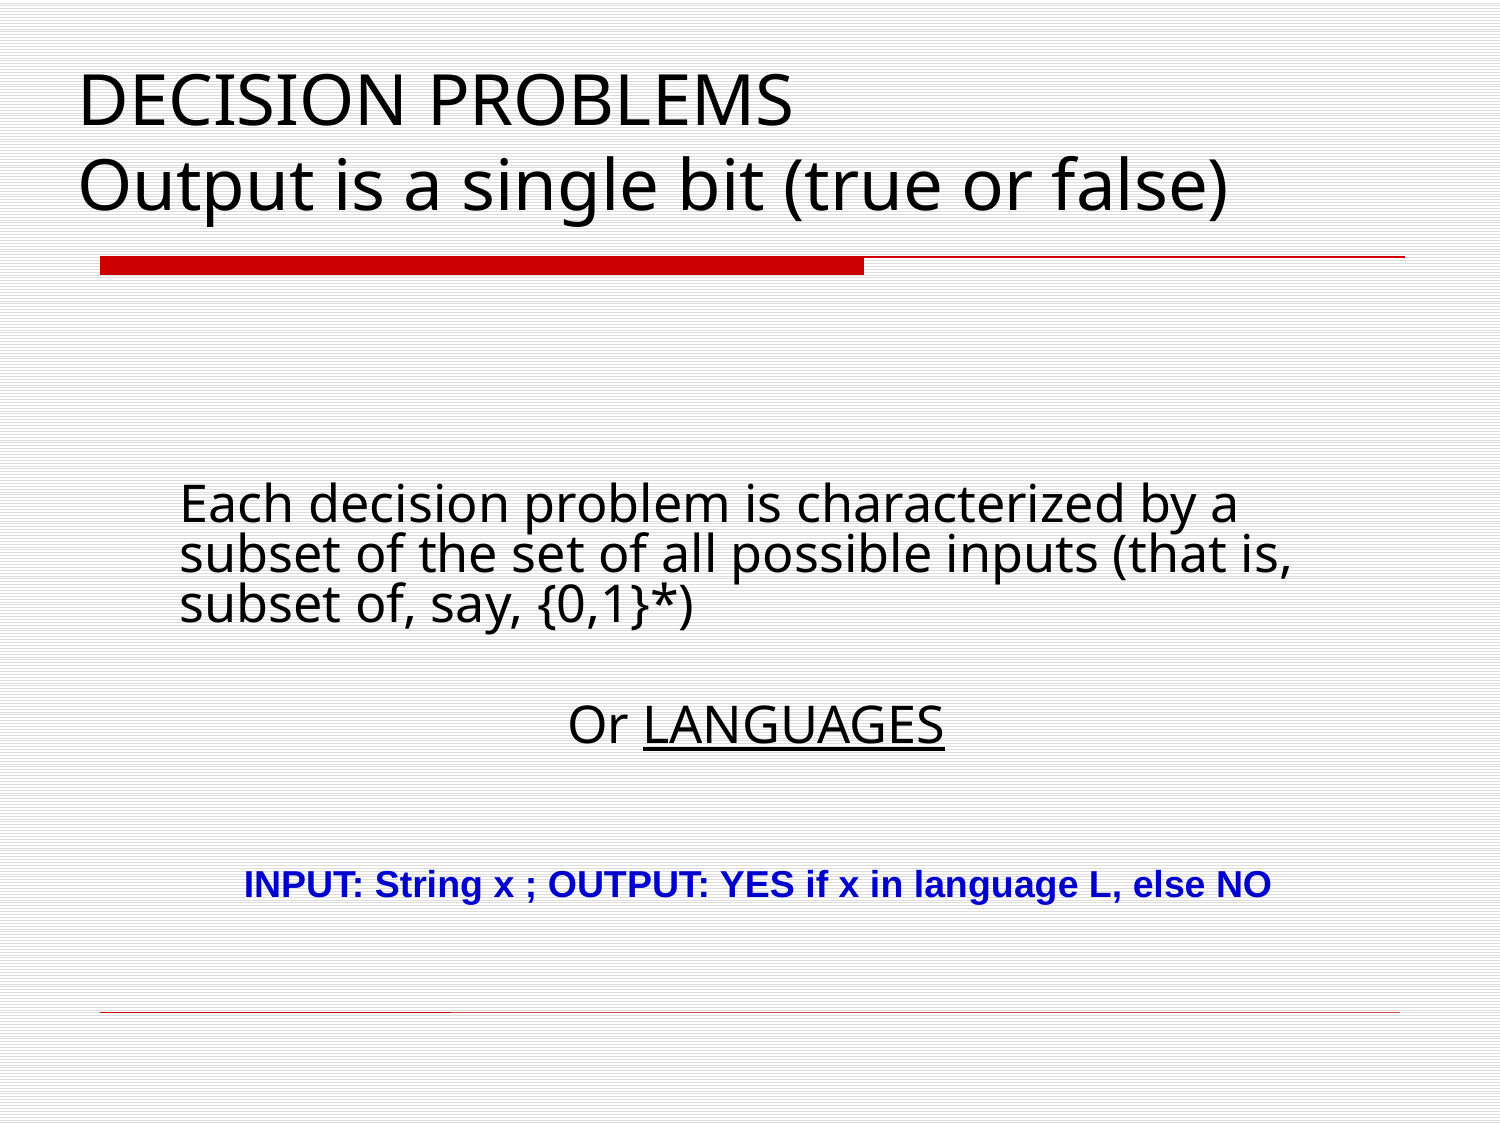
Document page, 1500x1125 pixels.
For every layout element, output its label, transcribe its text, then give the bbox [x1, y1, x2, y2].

text_box INPUT: String x ; OUTPUT: YES if x in language L, else NO [229, 852, 1289, 912]
title DECISION PROBLEMS Output is a single bit (true or false) [62, 50, 1413, 233]
list Each decision problem is characterized by a subset of the set of all possible inputs (that is, subset of, say, {0,1}*) Or LANGUAGES [87, 474, 1425, 725]
